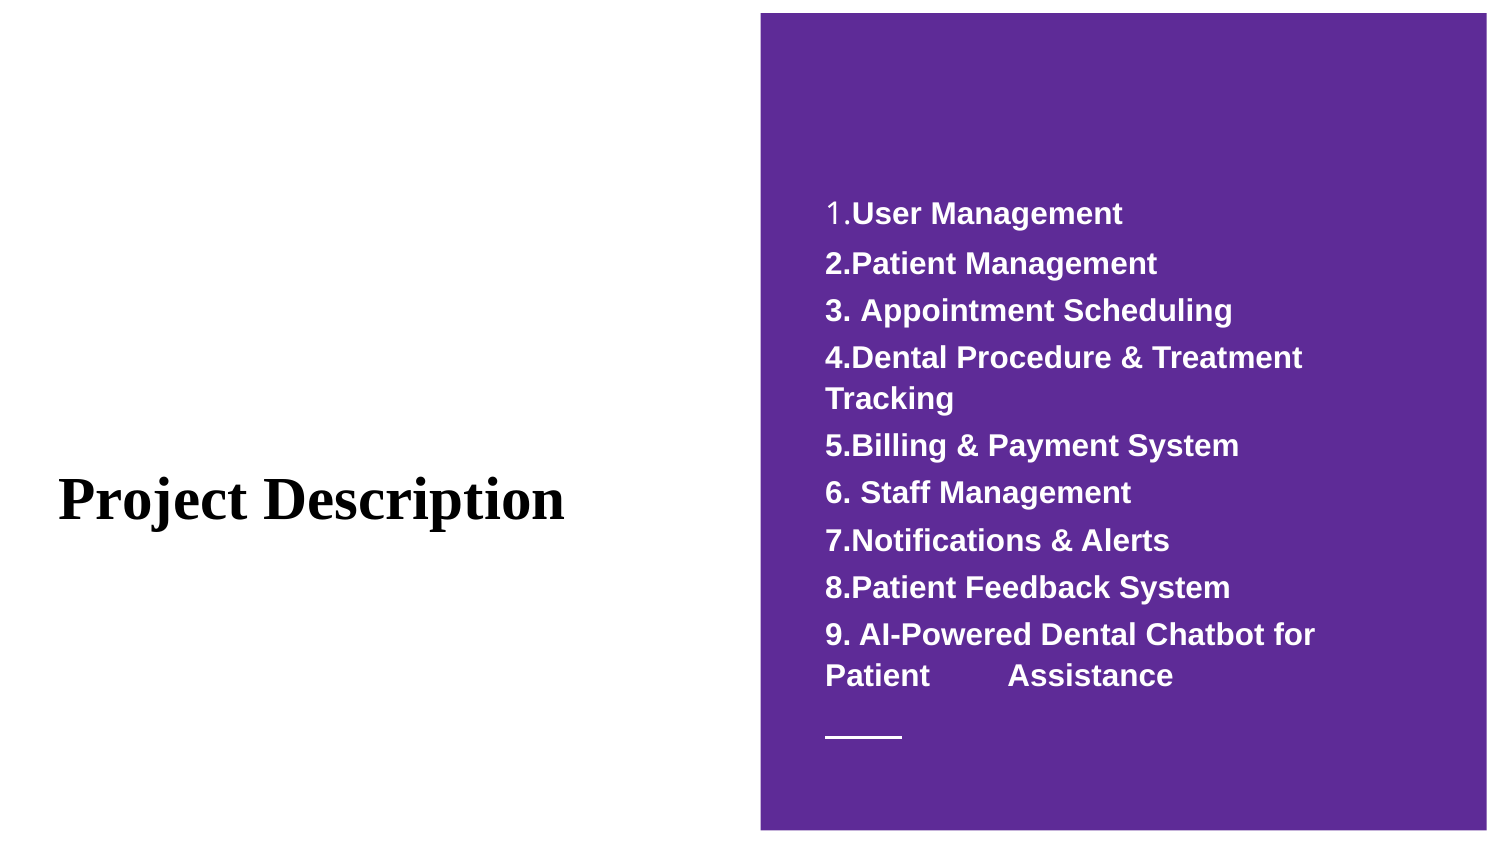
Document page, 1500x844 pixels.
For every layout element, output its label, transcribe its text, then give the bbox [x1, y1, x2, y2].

list 1.User Management 2.Patient Management 3. Appointment Scheduling 4.Dental Procedure & Treatment Tracking 5.Billing & Payment System 6. Staff Management 7.Notifications & Alerts 8.Patient Feedback System 9. AI-Powered Dental Chatbot for Patient Assistance [810, 118, 1440, 725]
title Project Description [43, 364, 708, 550]
